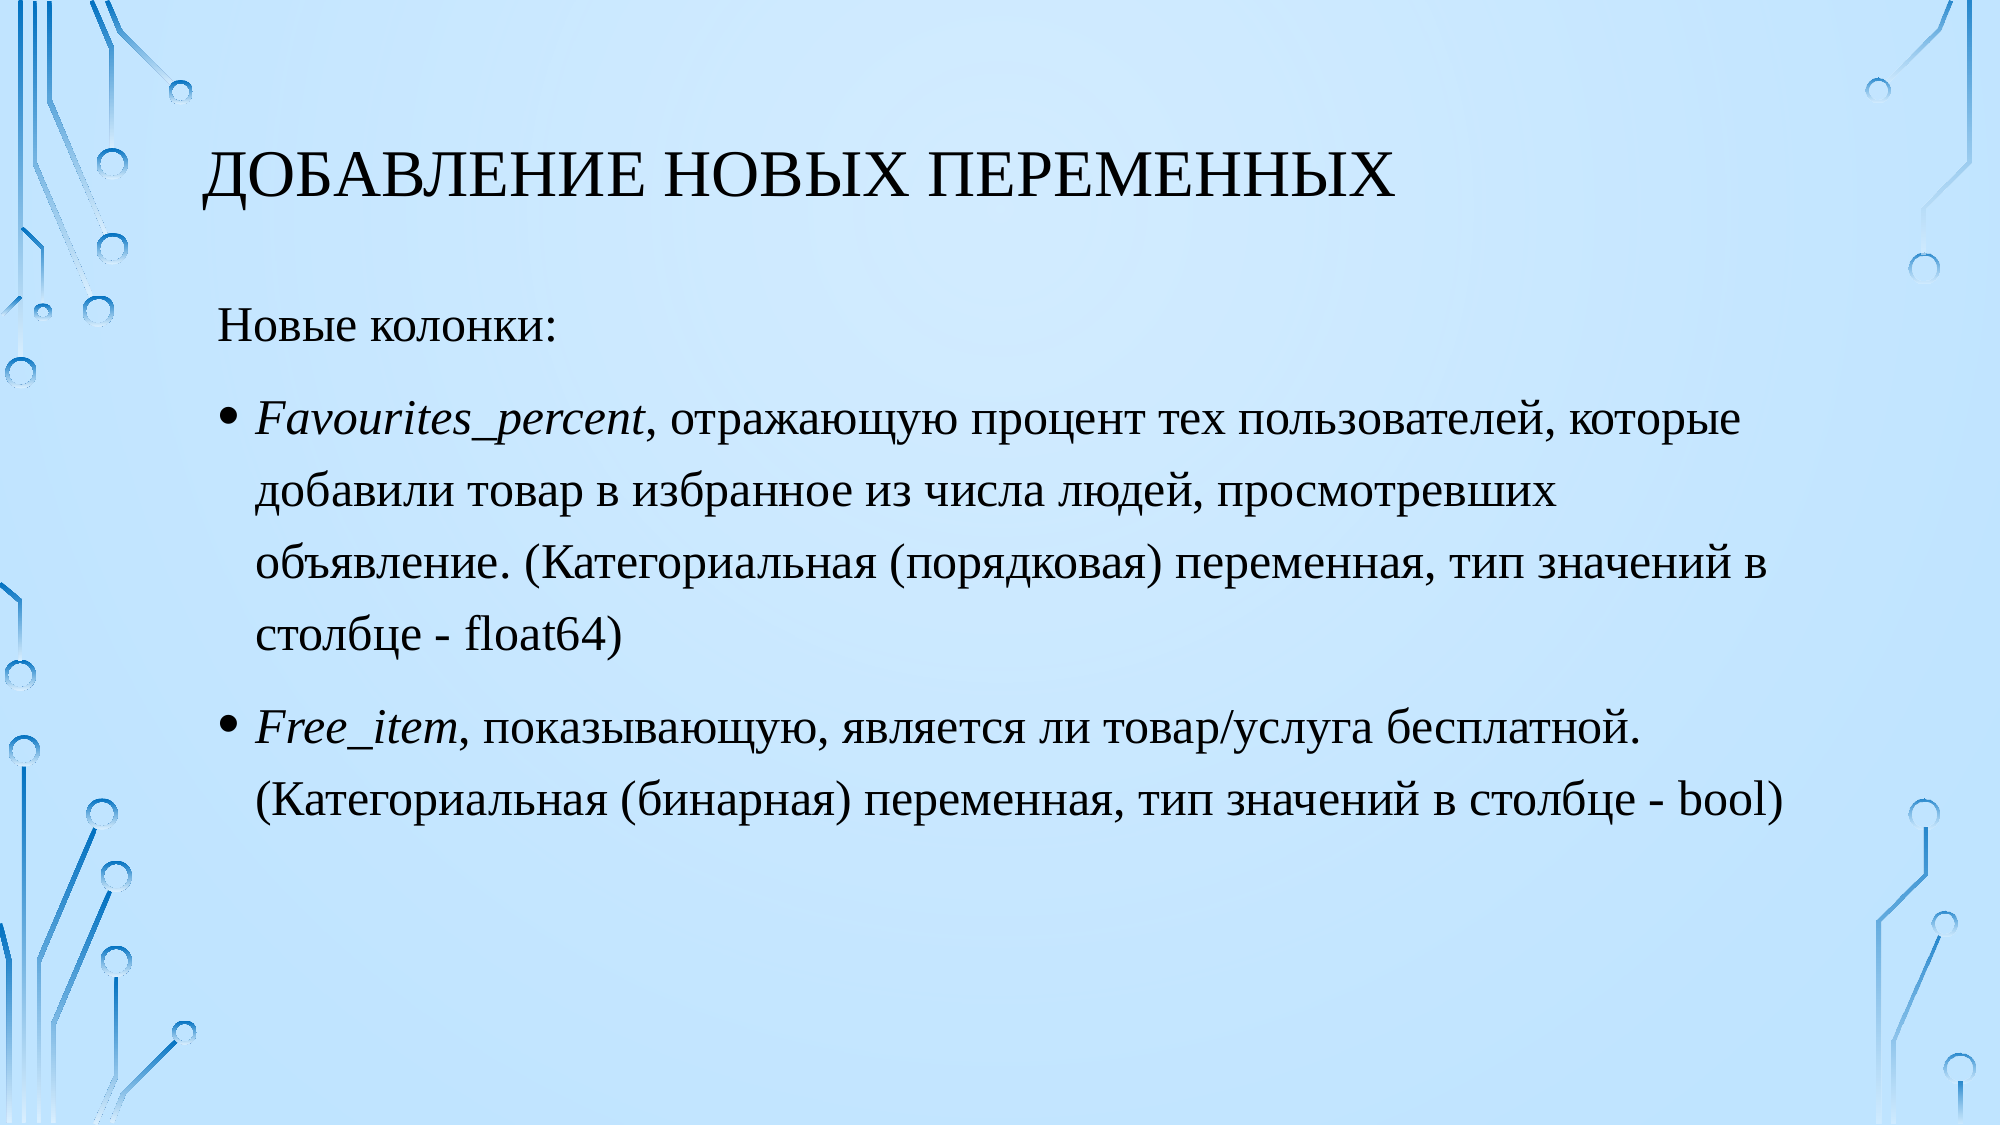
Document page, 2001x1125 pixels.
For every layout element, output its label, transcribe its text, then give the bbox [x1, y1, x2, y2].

list Новые колонки: Favourites_percent, отражающую процент тех пользователей, которые добавили товар в избранное из числа людей, просмотревших объявление. (Категориальная (порядковая) переменная, тип значений в столбце - float64) Free_item, показывающую, является ли товар/услуга бесплатной. (Категориальная (бинарная) переменная, тип значений в столбце - bool) [202, 272, 1828, 853]
title Добавление новых переменных [187, 110, 1813, 240]
